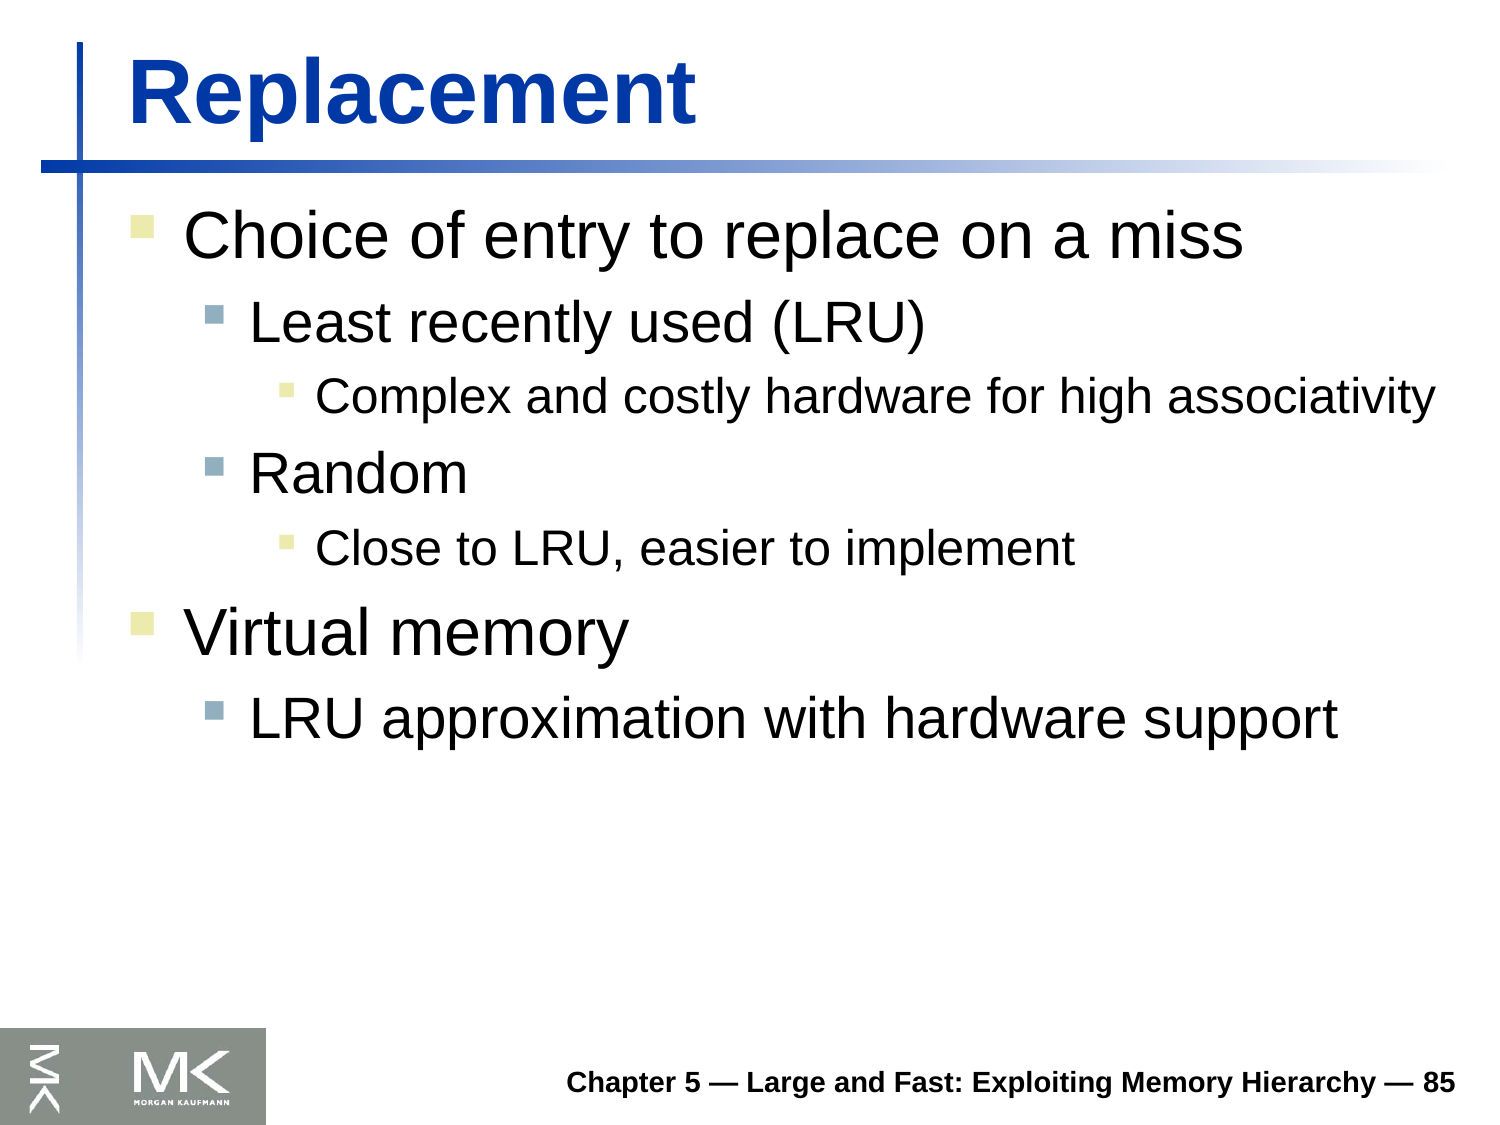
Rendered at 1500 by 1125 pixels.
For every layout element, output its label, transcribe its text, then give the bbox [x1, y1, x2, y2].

title Replacement [112, 23, 1468, 149]
footer Chapter 5 — Large and Fast: Exploiting Memory Hierarchy — 85 [277, 1046, 1471, 1106]
list Choice of entry to replace on a miss Least recently used (LRU) Complex and costly hardware for high associativity Random Close to LRU, easier to implement Virtual memory LRU approximation with hardware support [112, 184, 1469, 1024]
picture [0, 1028, 266, 1125]
